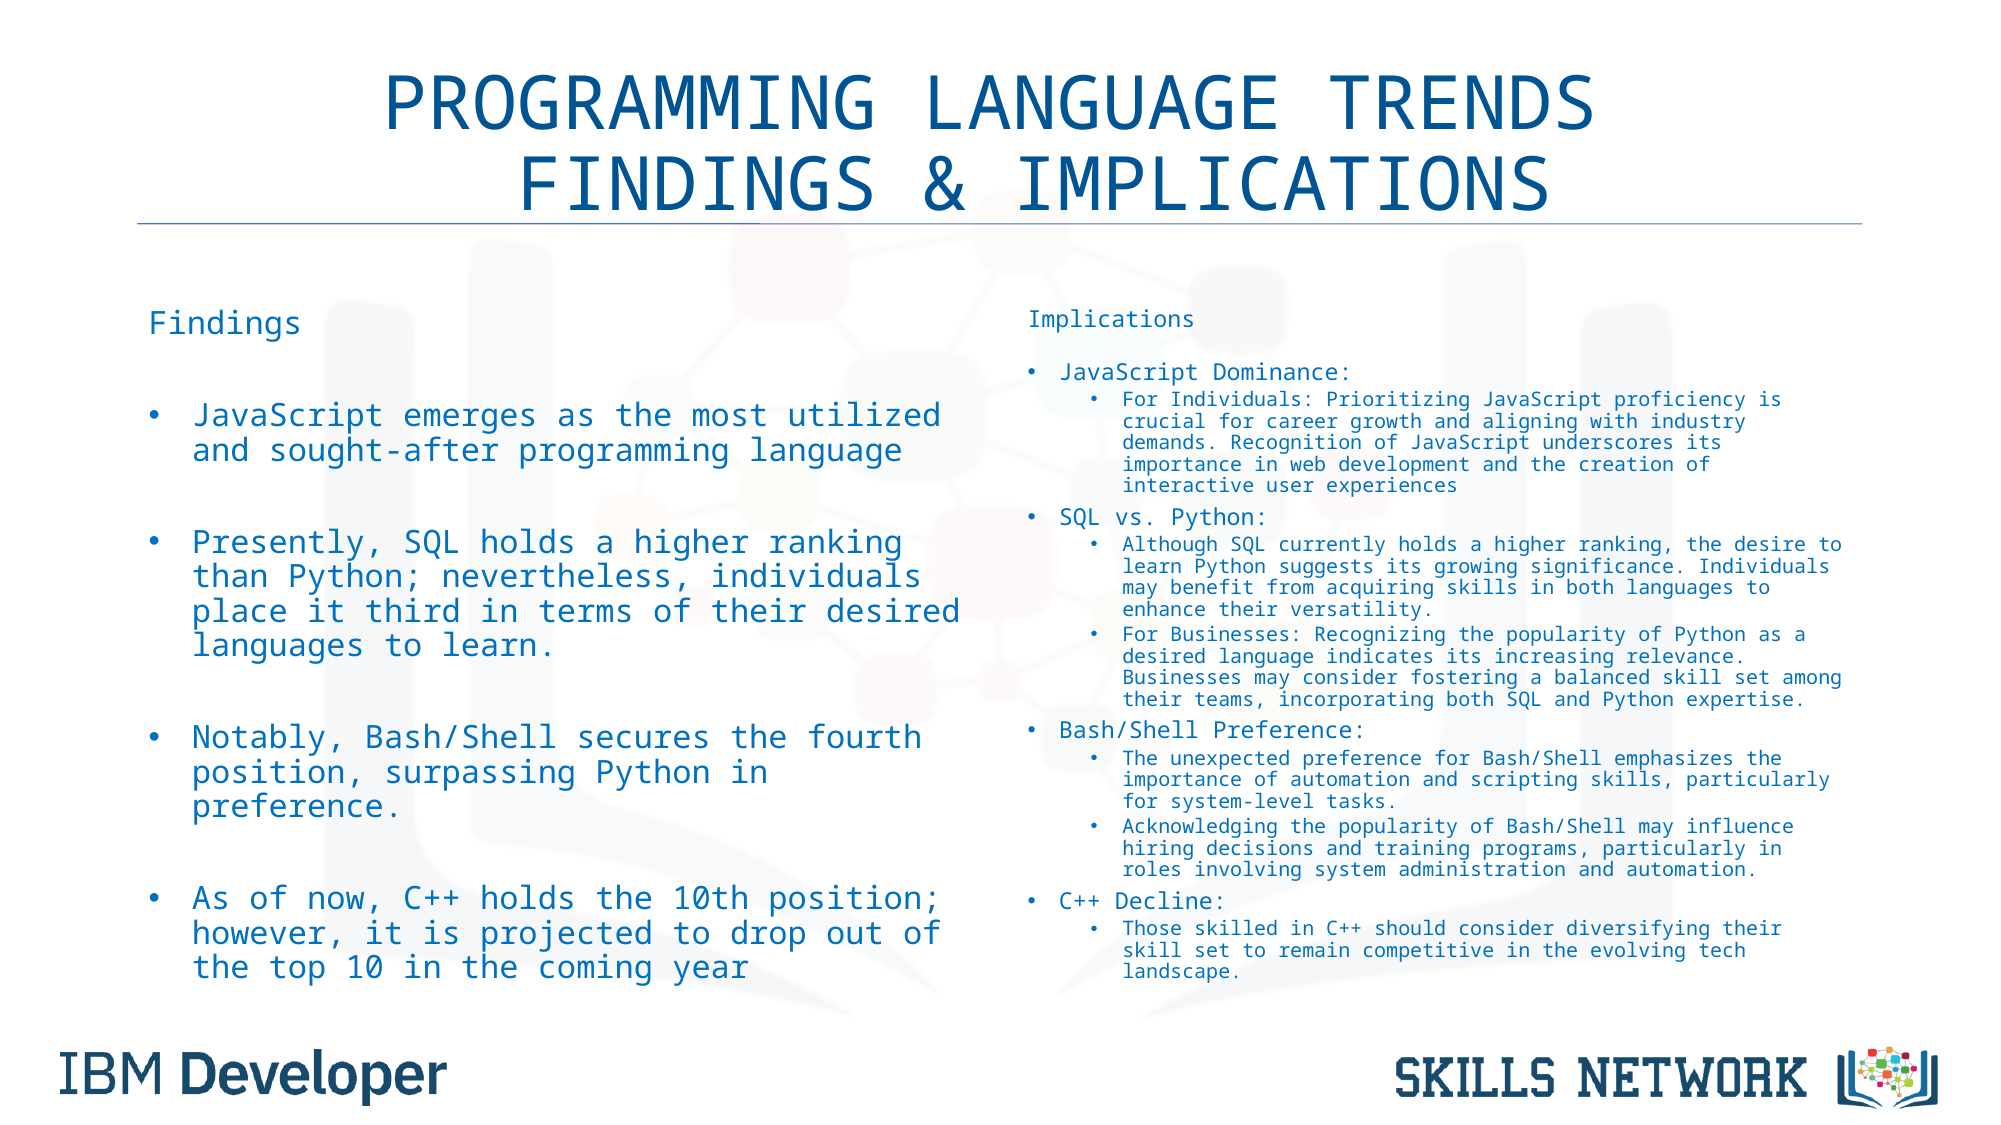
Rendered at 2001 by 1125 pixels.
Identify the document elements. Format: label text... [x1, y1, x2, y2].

title PROGRAMMING LANGUAGE TRENDS FINDINGS & IMPLICATIONS [345, 37, 1679, 255]
picture [1390, 1045, 1945, 1111]
list Implications JavaScript Dominance: For Individuals: Prioritizing JavaScript proficiency is crucial for career growth and aligning with industry demands. Recognition of JavaScript underscores its importance in web development and the creation of interactive user experiences SQL vs. Python: Although SQL currently holds a higher ranking, the desire to learn Python suggests its growing significance. Individuals may benefit from acquiring skills in both languages to enhance their versatility. For Businesses: Recognizing the popularity of Python as a desired language indicates its increasing relevance. Businesses may consider fostering a balanced skill set among their teams, incorporating both SQL and Python expertise. Bash/Shell Preference: The unexpected preference for Bash/Shell emphasizes the importance of automation and scripting skills, particularly for system-level tasks. Acknowledging the popularity of Bash/Shell may influence hiring decisions and training programs, particularly in roles involving system administration and automation. C++ Decline: Those skilled in C++ should consider diversifying their skill set to remain competitive in the evolving tech landscape. [1012, 299, 1863, 1014]
picture [55, 1045, 459, 1108]
list Findings JavaScript emerges as the most utilized and sought-after programming language Presently, SQL holds a higher ranking than Python; nevertheless, individuals place it third in terms of their desired languages to learn. Notably, Bash/Shell secures the fourth position, surpassing Python in preference. As of now, C++ holds the 10th position; however, it is projected to drop out of the top 10 in the coming year [133, 299, 984, 1014]
